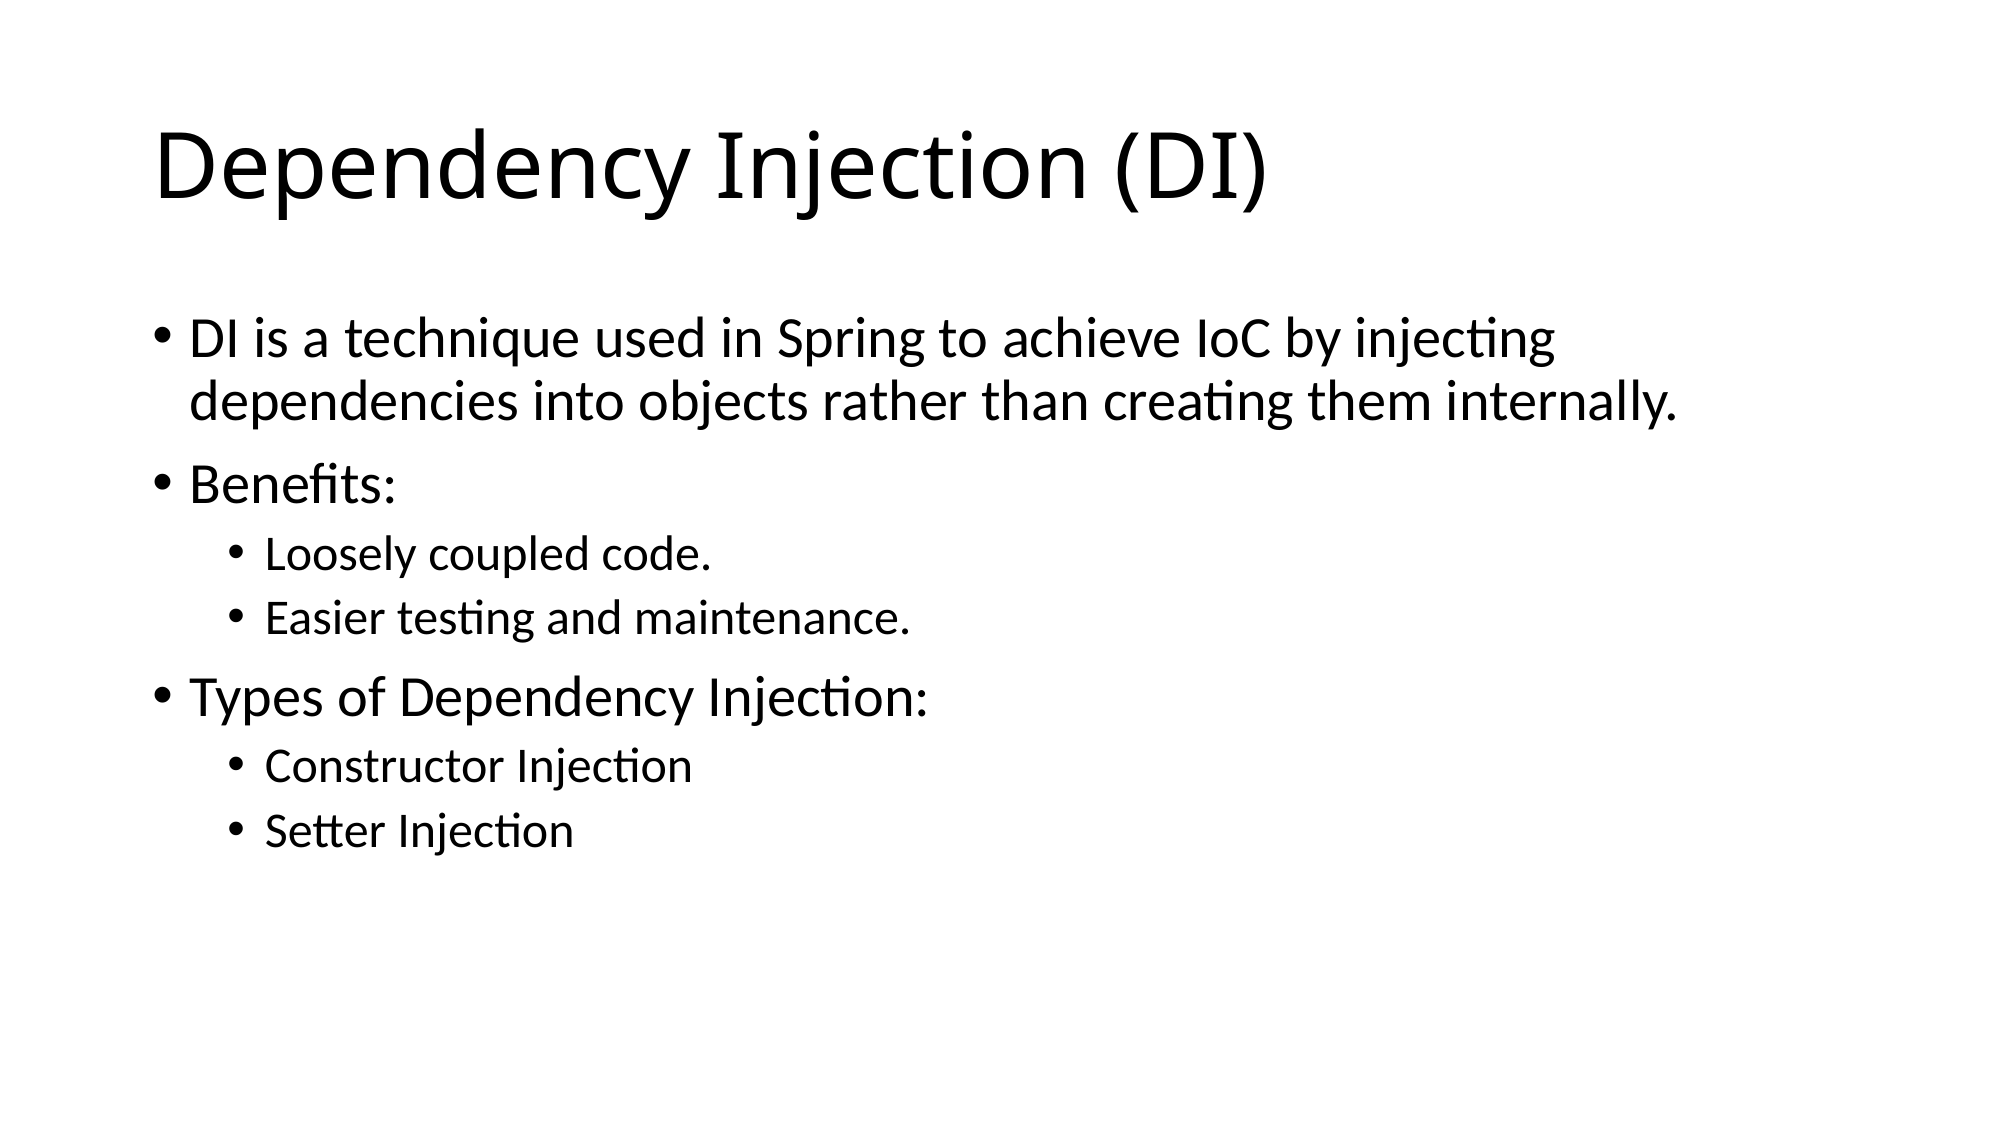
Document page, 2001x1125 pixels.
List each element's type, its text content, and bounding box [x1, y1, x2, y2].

title Dependency Injection (DI) [137, 59, 1863, 278]
list DI is a technique used in Spring to achieve IoC by injecting dependencies into objects rather than creating them internally. Benefits: Loosely coupled code. Easier testing and maintenance. Types of Dependency Injection: Constructor Injection Setter Injection [137, 299, 1863, 1014]
